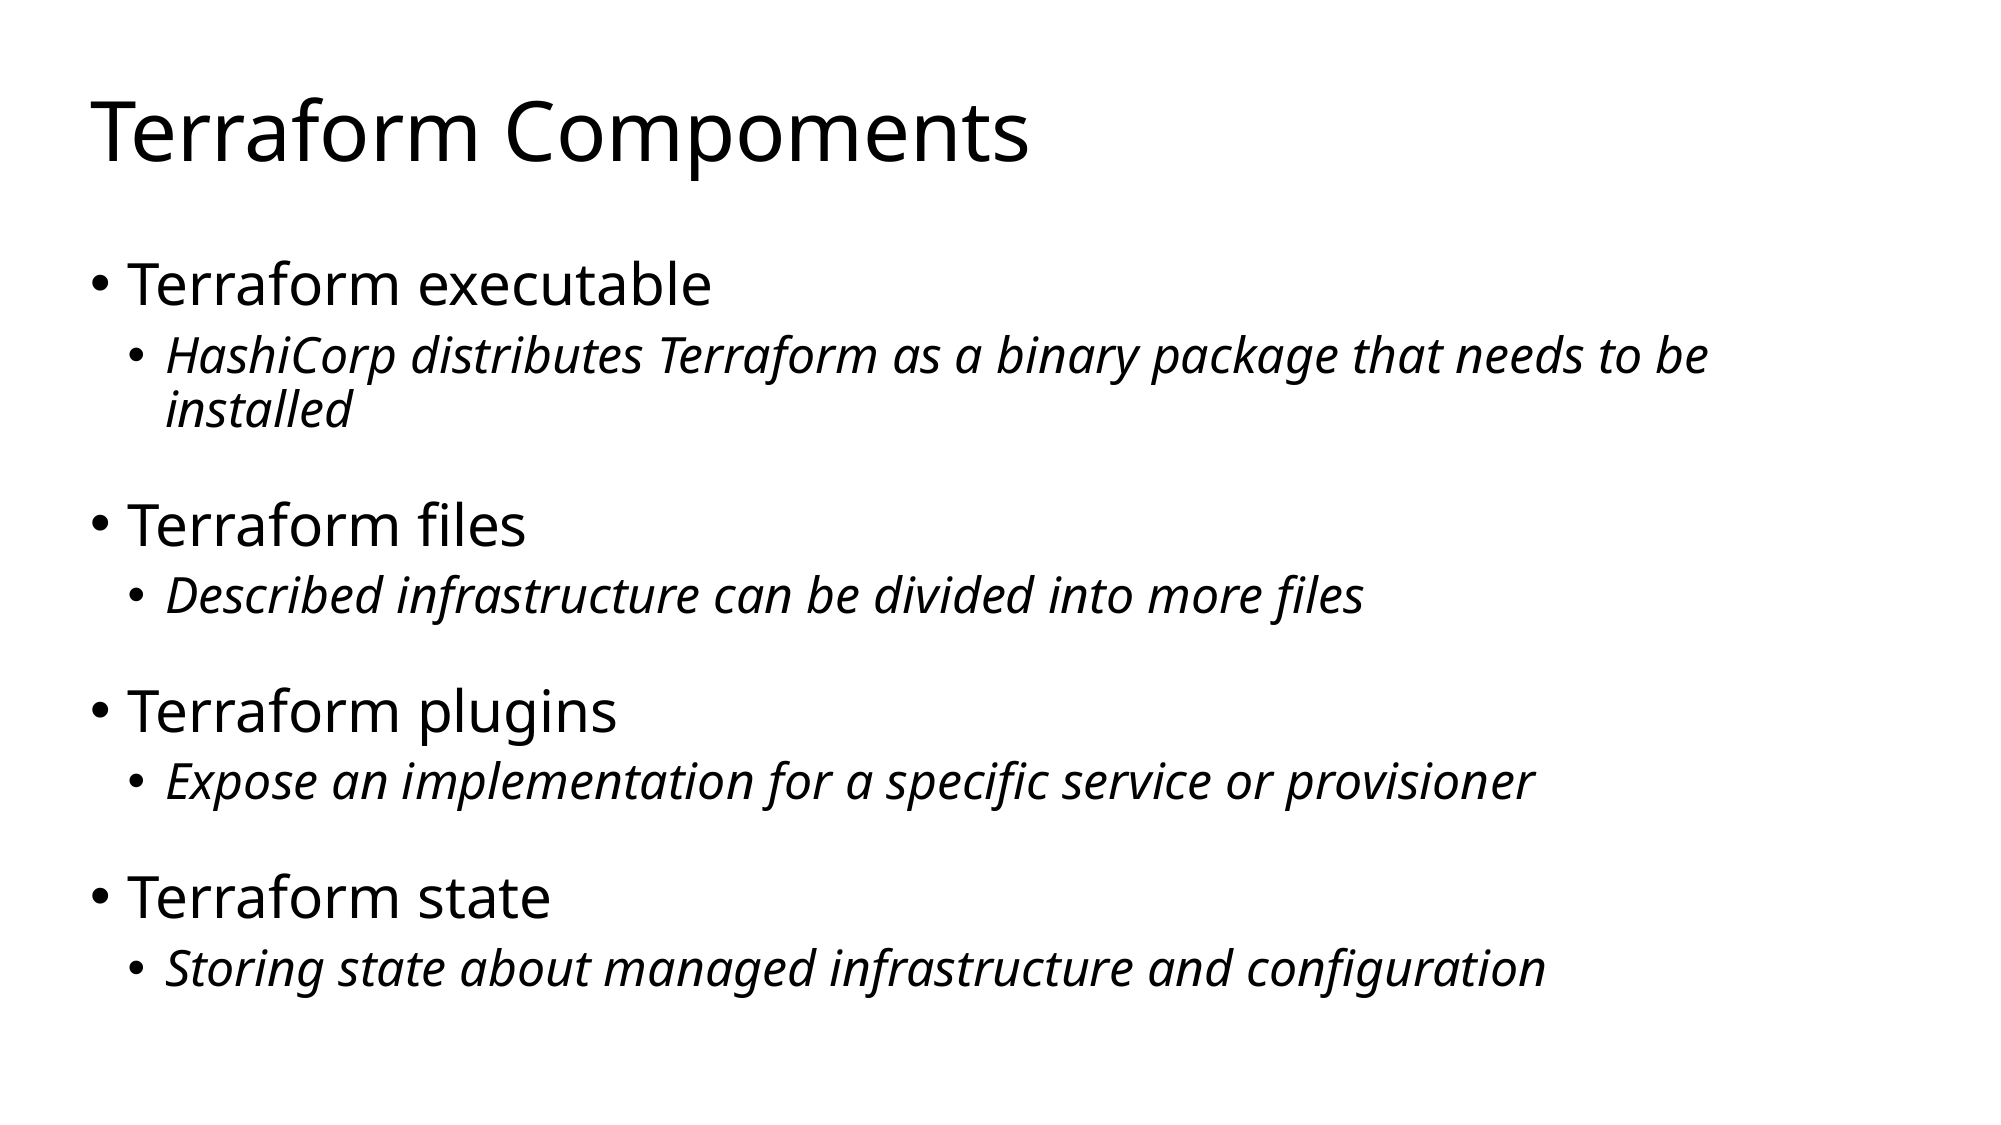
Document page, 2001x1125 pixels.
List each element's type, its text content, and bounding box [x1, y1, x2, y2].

title Terraform Compoments [75, 59, 1925, 210]
list Terraform executable HashiCorp distributes Terraform as a binary package that needs to be installed Terraform files Described infrastructure can be divided into more files Terraform plugins Expose an implementation for a specific service or provisioner Terraform state Storing state about managed infrastructure and configuration [75, 239, 1925, 1044]
